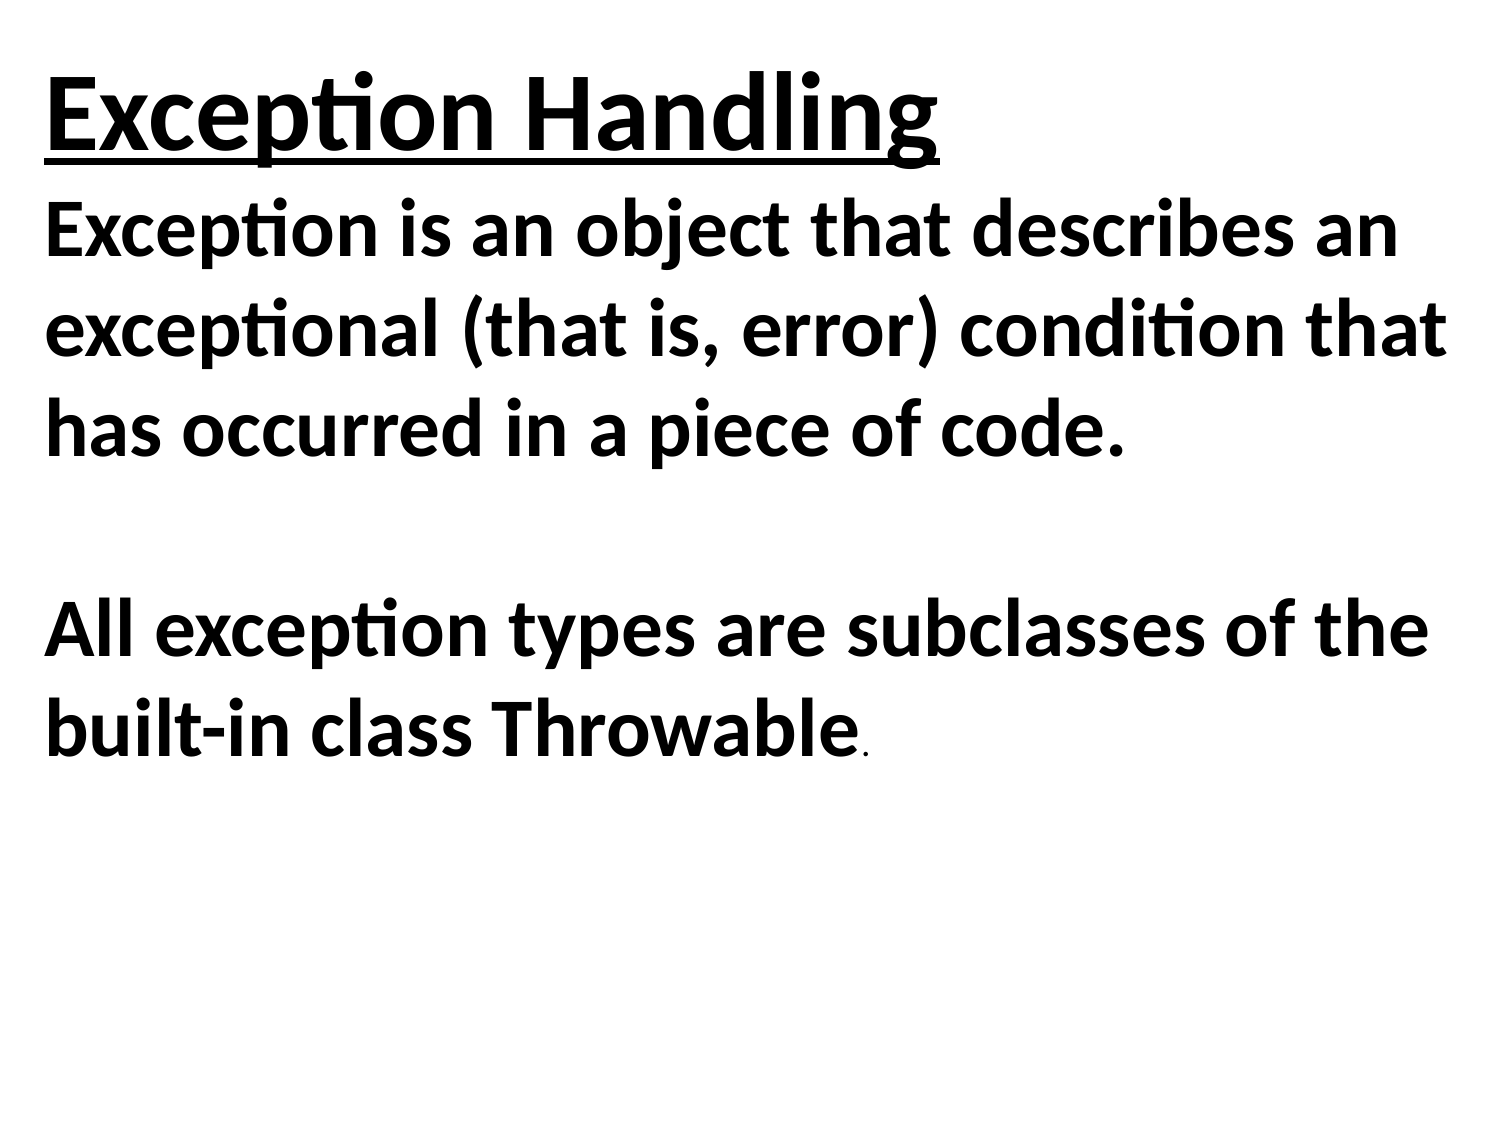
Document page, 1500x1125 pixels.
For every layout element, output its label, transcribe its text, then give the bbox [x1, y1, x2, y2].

text_box Exception Handling Exception is an object that describes an exceptional (that is, error) condition that has occurred in a piece of code. All exception types are subclasses of the built-in class Throwable. [29, 30, 1500, 781]
